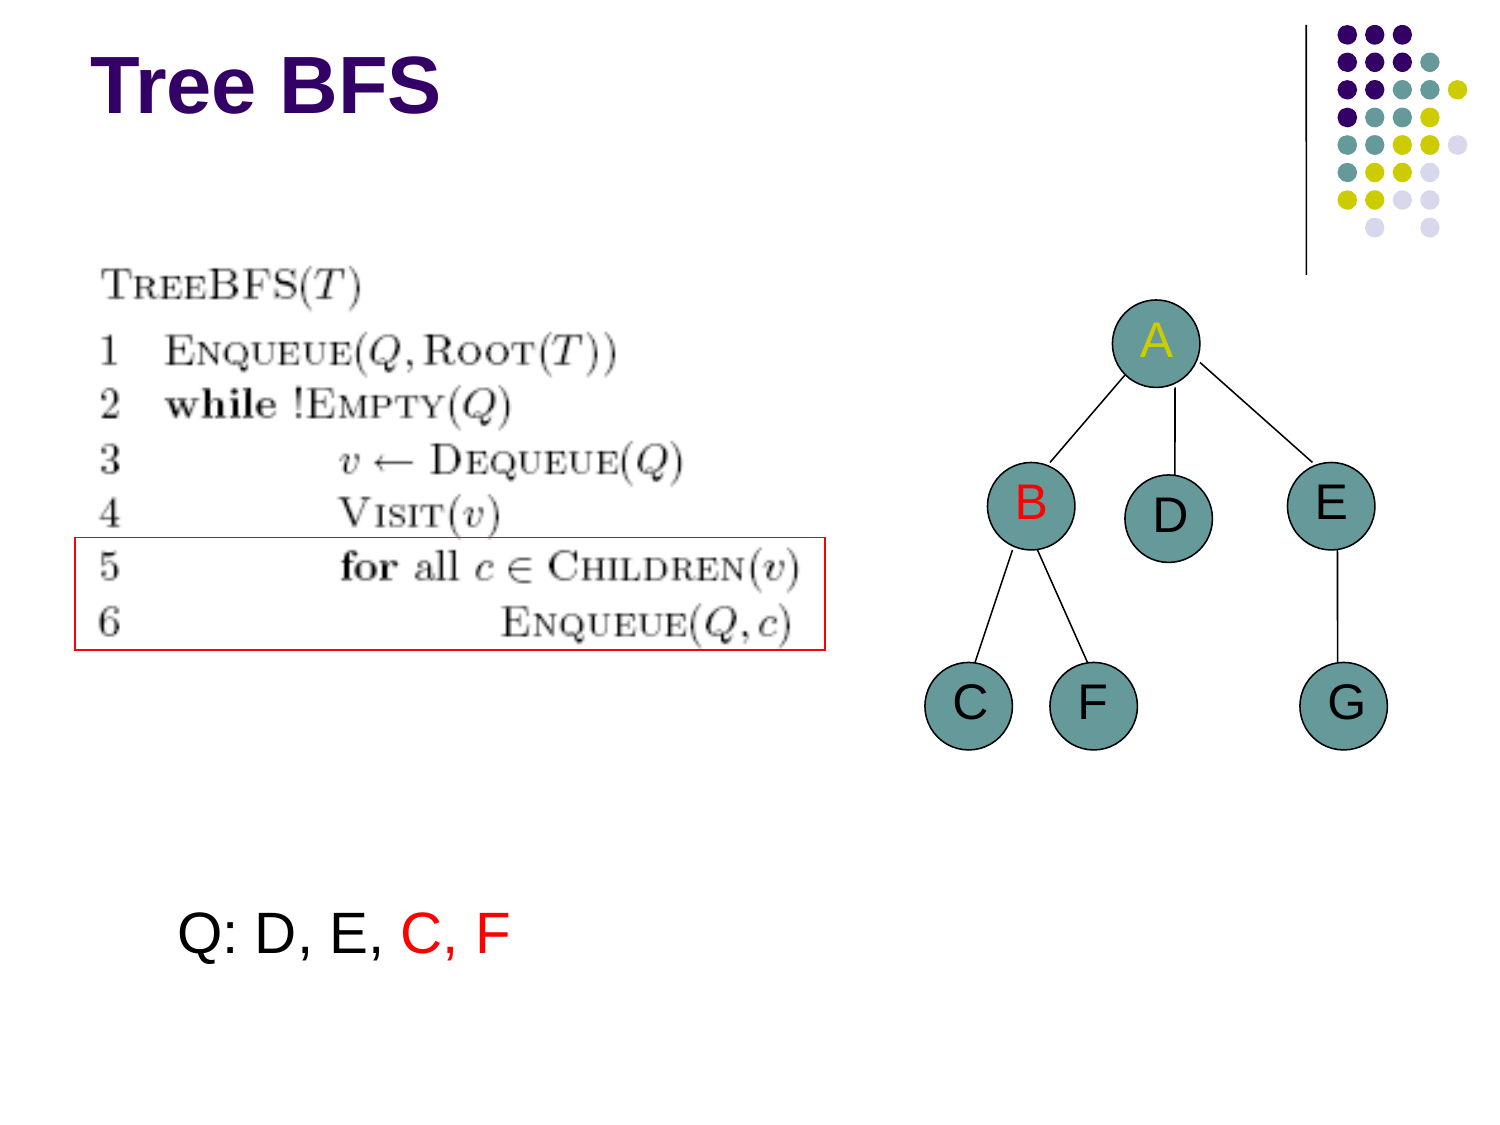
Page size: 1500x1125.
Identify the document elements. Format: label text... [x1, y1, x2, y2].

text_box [924, 662, 1013, 751]
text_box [1112, 299, 1201, 388]
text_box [1299, 662, 1388, 751]
title Tree BFS [74, 19, 1313, 138]
text_box [74, 537, 82, 650]
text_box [987, 462, 1076, 551]
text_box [1287, 462, 1376, 551]
picture [87, 249, 813, 660]
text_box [1124, 474, 1213, 563]
text_box Q: D, E, C, F [162, 887, 688, 973]
text_box [816, 537, 825, 650]
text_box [1049, 662, 1138, 751]
